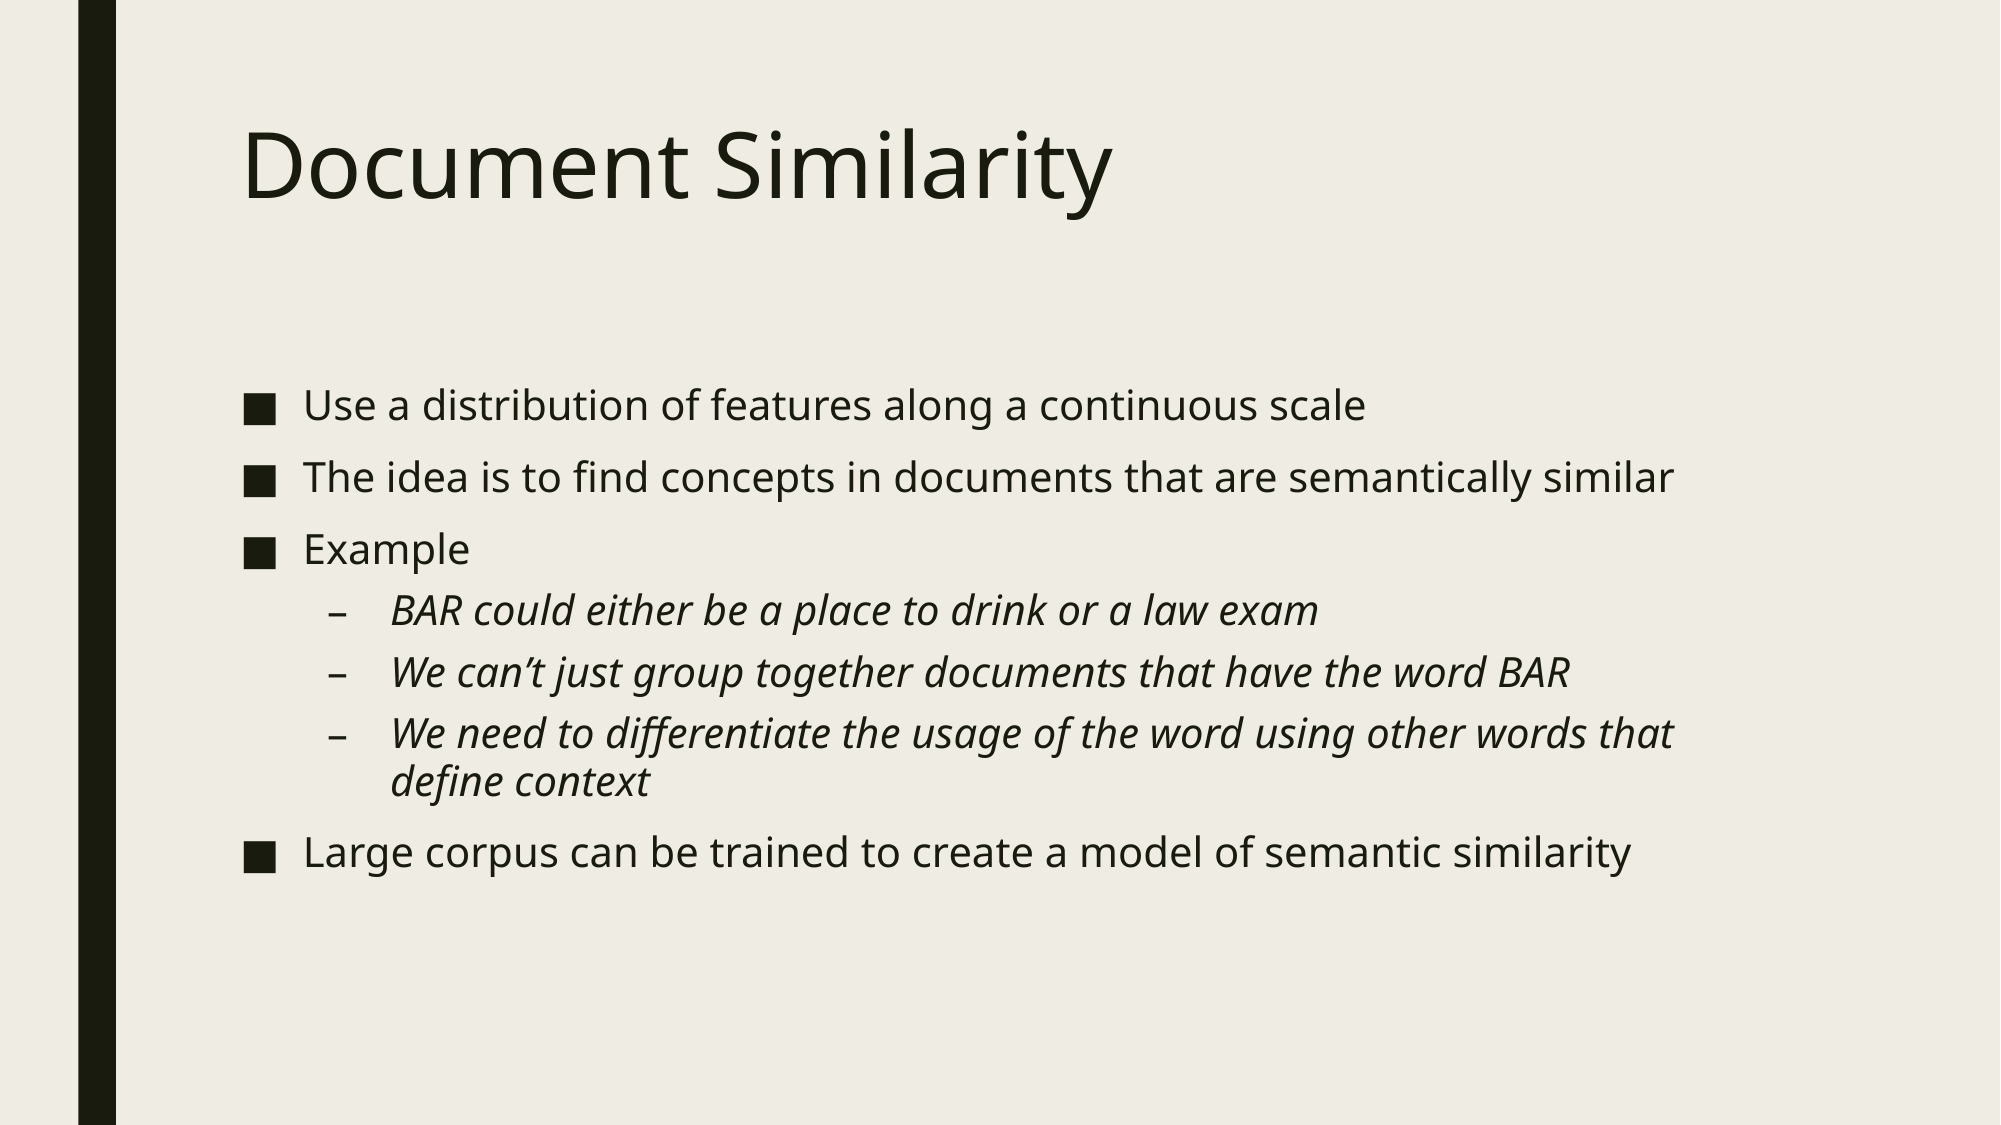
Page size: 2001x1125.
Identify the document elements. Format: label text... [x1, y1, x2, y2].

title Document Similarity [225, 112, 1800, 357]
list Use a distribution of features along a continuous scale The idea is to find concepts in documents that are semantically similar Example BAR could either be a place to drink or a law exam We can’t just group together documents that have the word BAR We need to differentiate the usage of the word using other words that define context Large corpus can be trained to create a model of semantic similarity [225, 375, 1800, 963]
